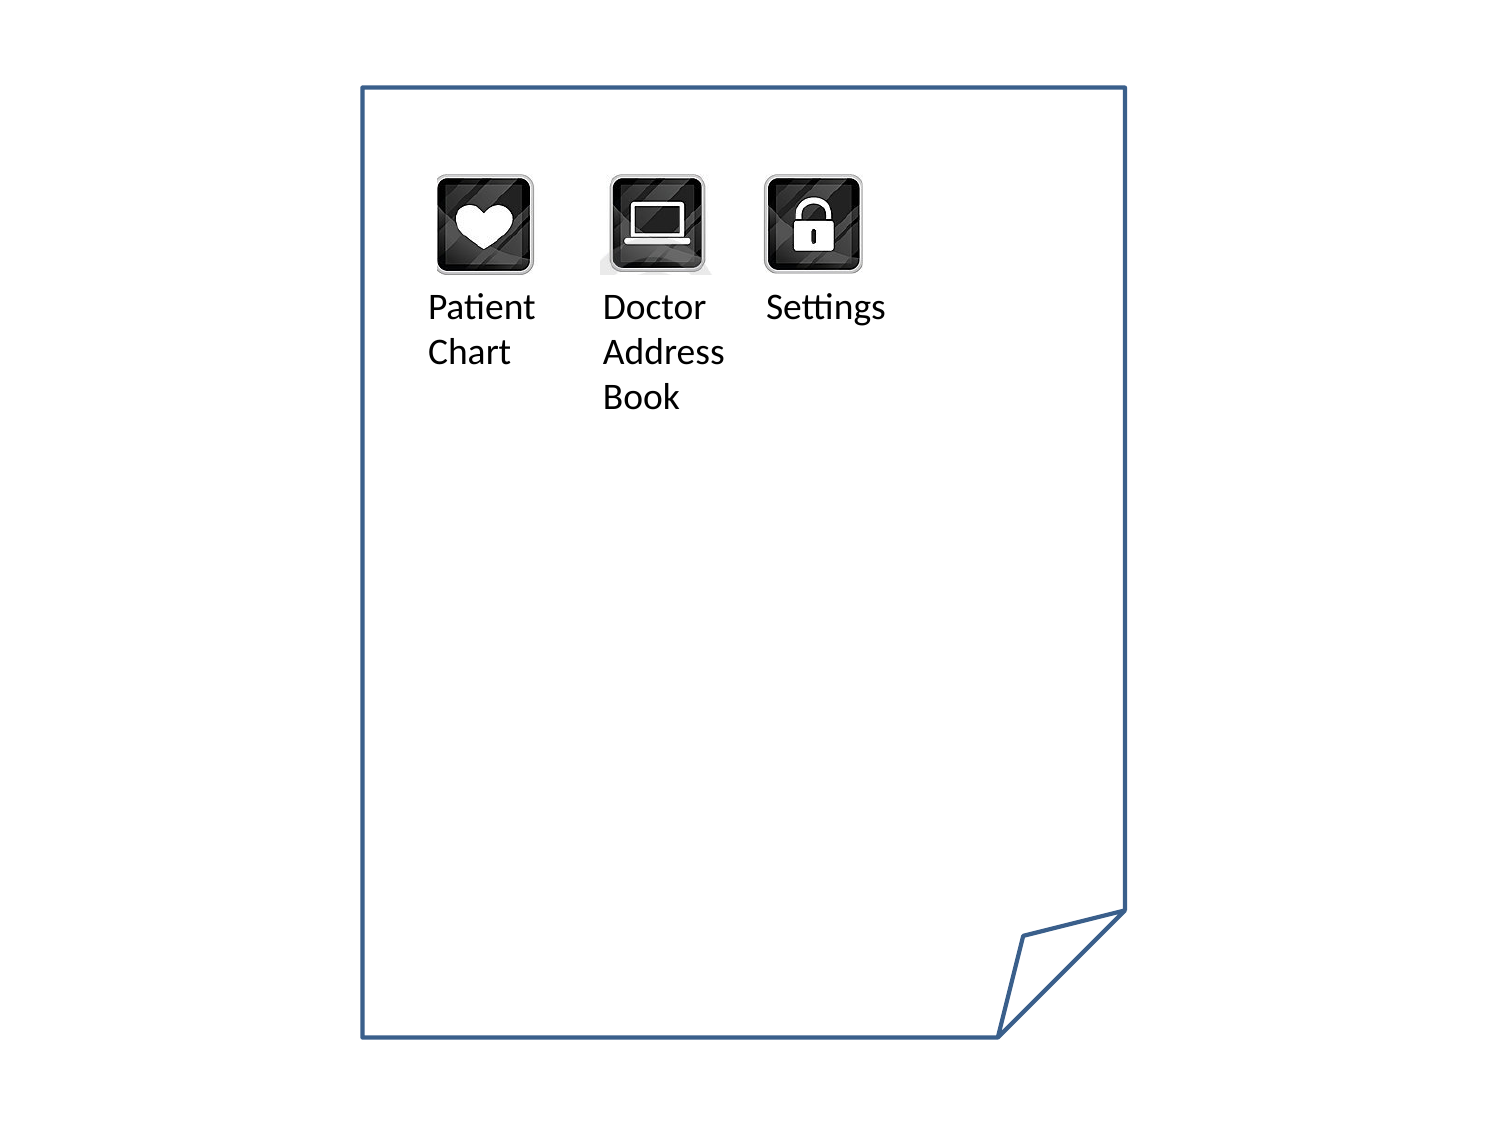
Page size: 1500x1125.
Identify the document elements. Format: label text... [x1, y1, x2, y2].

text_box Doctor Address Book [588, 274, 749, 425]
text_box [360, 85, 1128, 1040]
text_box Patient Chart [413, 274, 551, 380]
picture [437, 174, 538, 277]
picture [762, 174, 863, 275]
text_box Settings [751, 274, 901, 335]
picture [599, 174, 714, 276]
